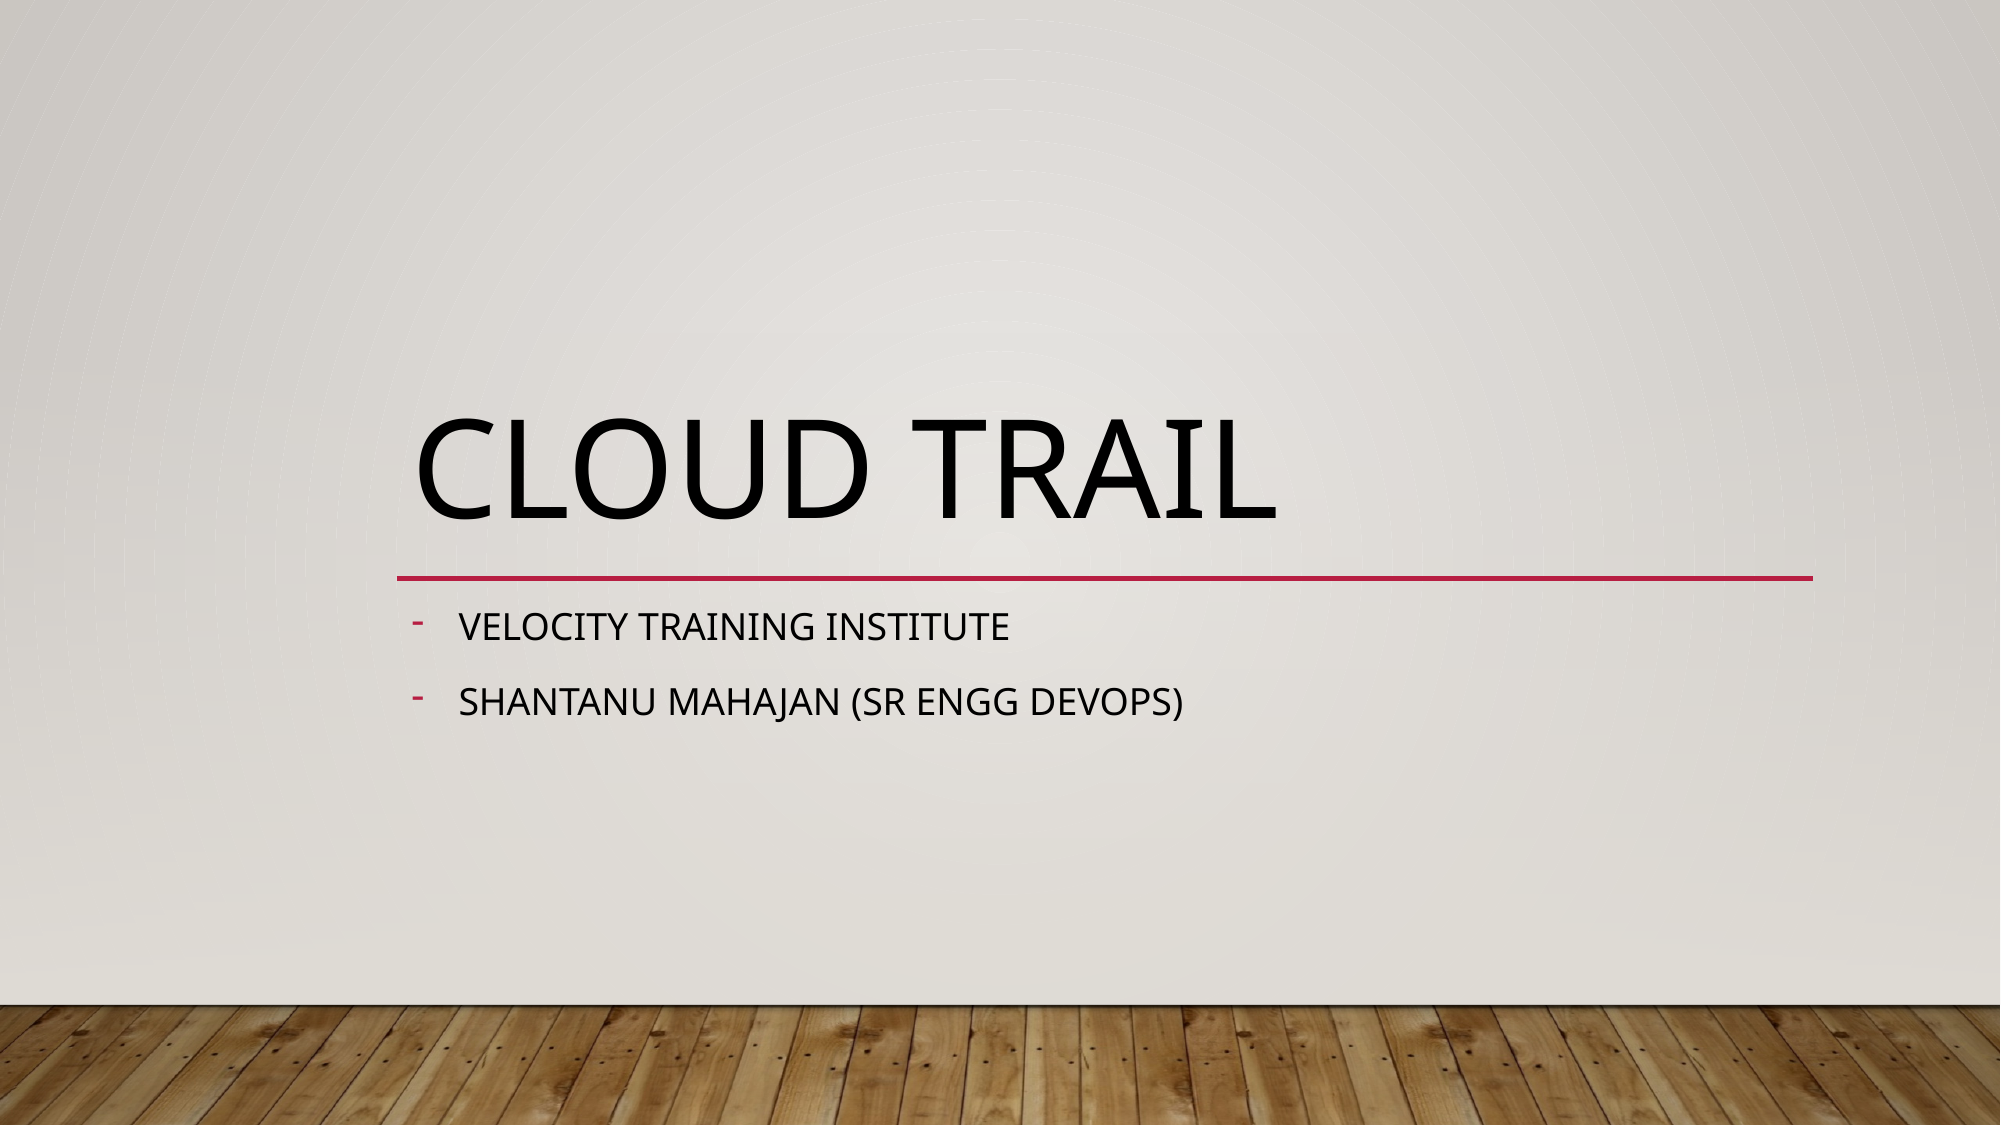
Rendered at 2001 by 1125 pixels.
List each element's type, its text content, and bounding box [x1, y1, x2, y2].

picture [0, 1005, 2000, 1125]
subtitle Velocity training institute Shantanu Mahajan (sr engg devops) [396, 579, 1814, 740]
title Cloud trail [396, 131, 1814, 549]
